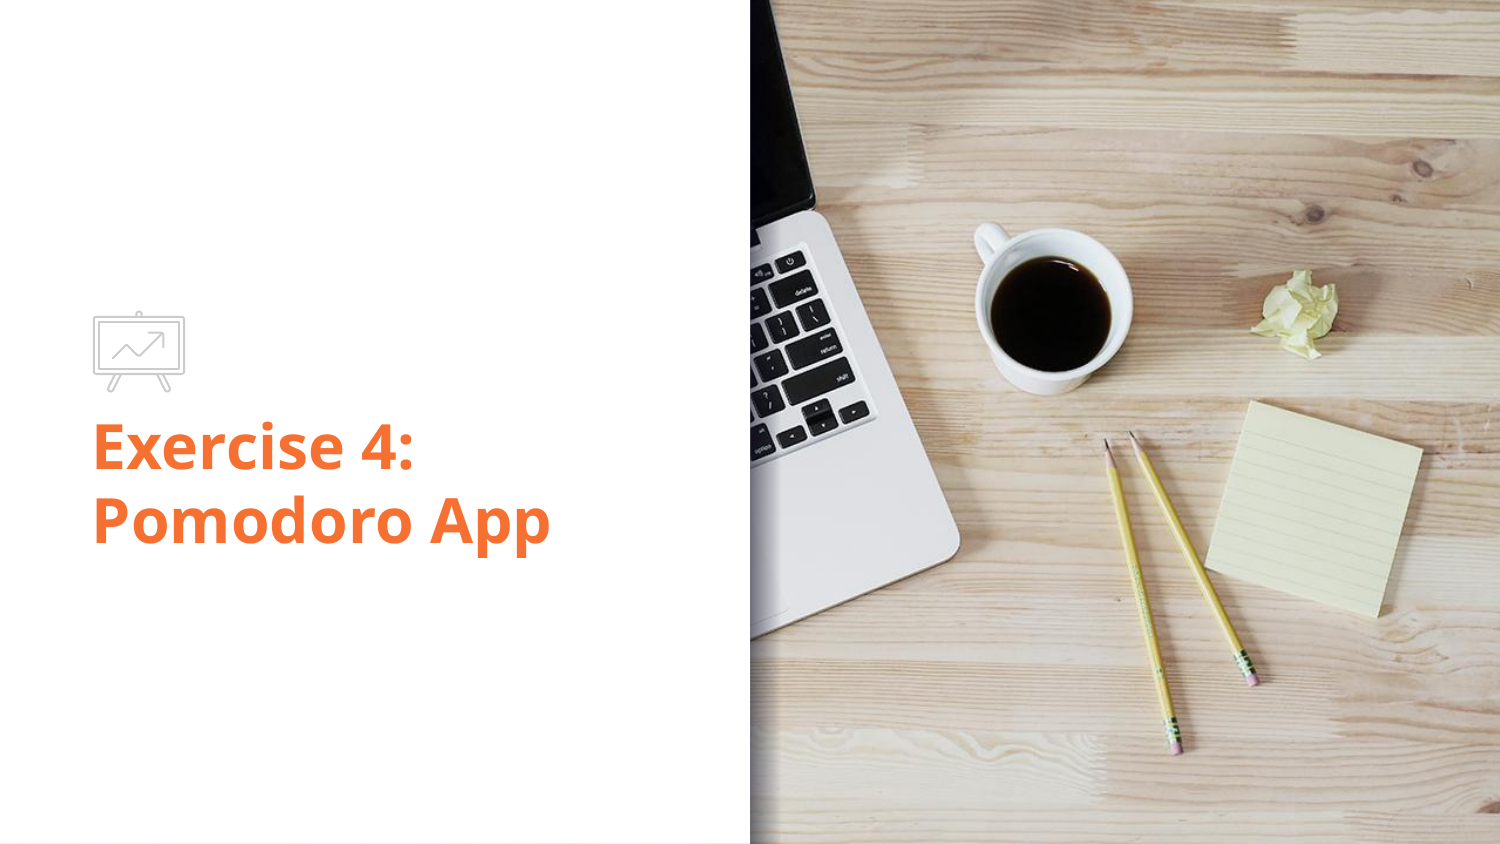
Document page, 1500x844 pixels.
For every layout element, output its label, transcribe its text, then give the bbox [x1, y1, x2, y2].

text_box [93, 311, 185, 392]
title Exercise 4: Pomodoro App [76, 391, 674, 763]
picture [751, 0, 1500, 844]
